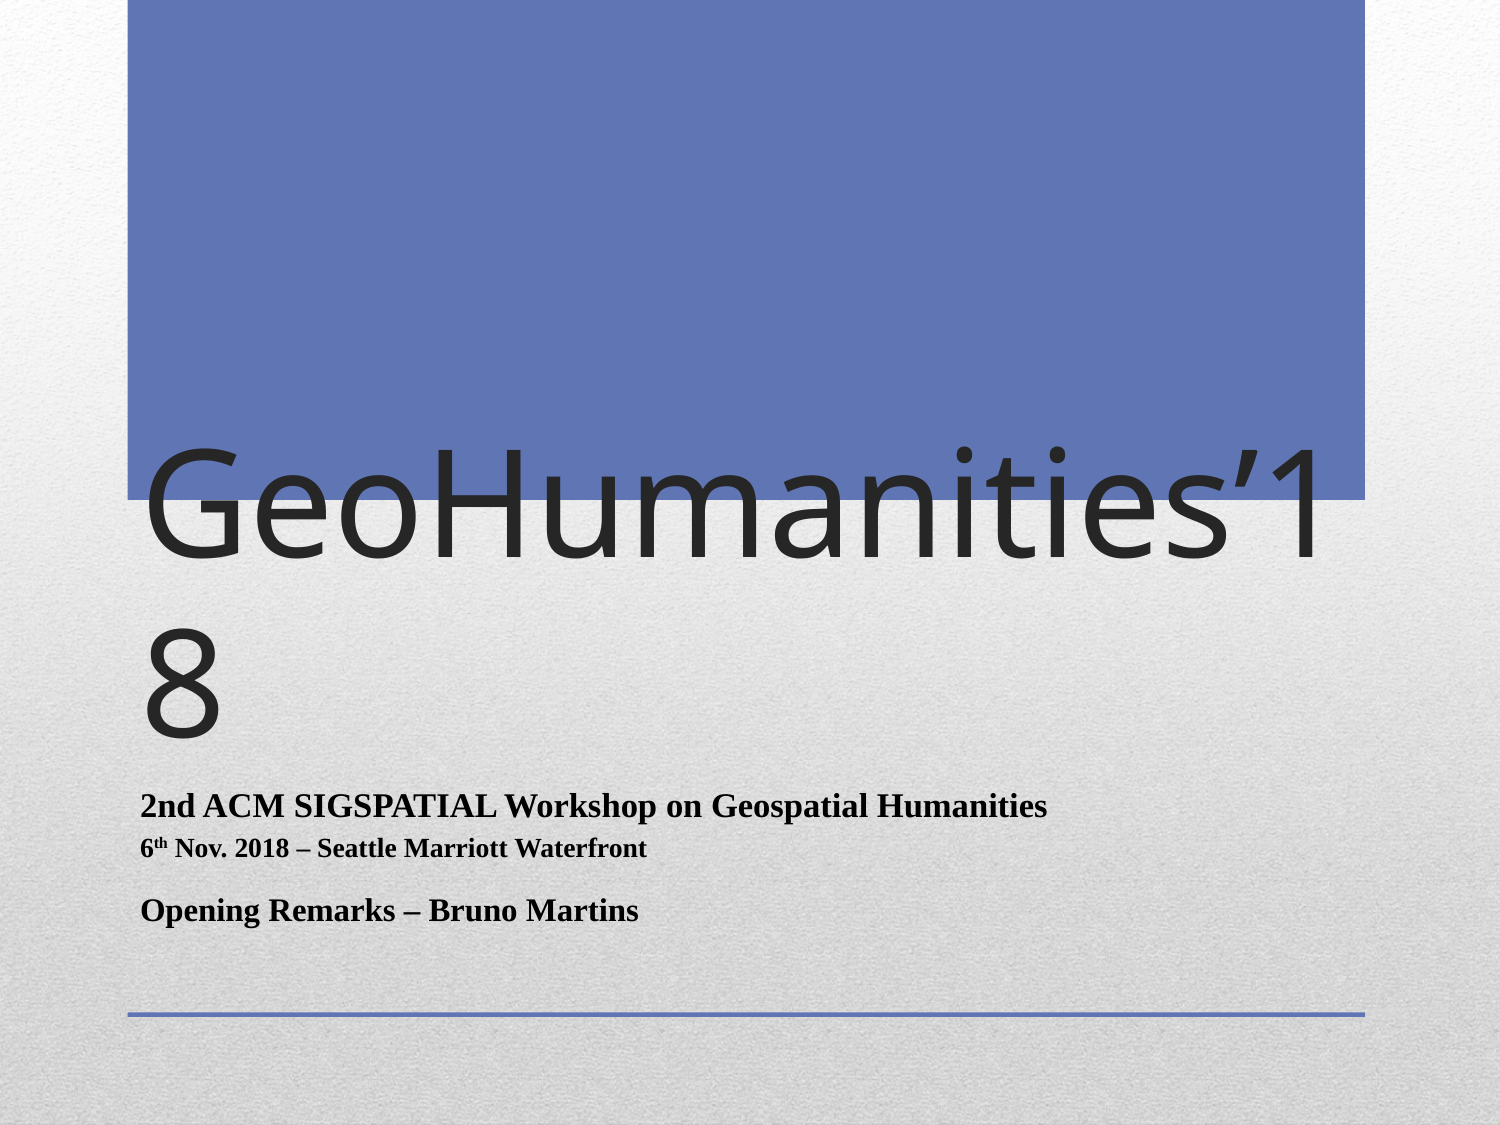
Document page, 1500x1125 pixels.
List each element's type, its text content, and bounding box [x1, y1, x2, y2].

title GeoHumanities’18 [125, 525, 1363, 775]
subtitle 2nd ACM SIGSPATIAL Workshop on Geospatial Humanities 6th Nov. 2018 – Seattle Marriott Waterfront Opening Remarks – Bruno Martins [125, 774, 1250, 938]
